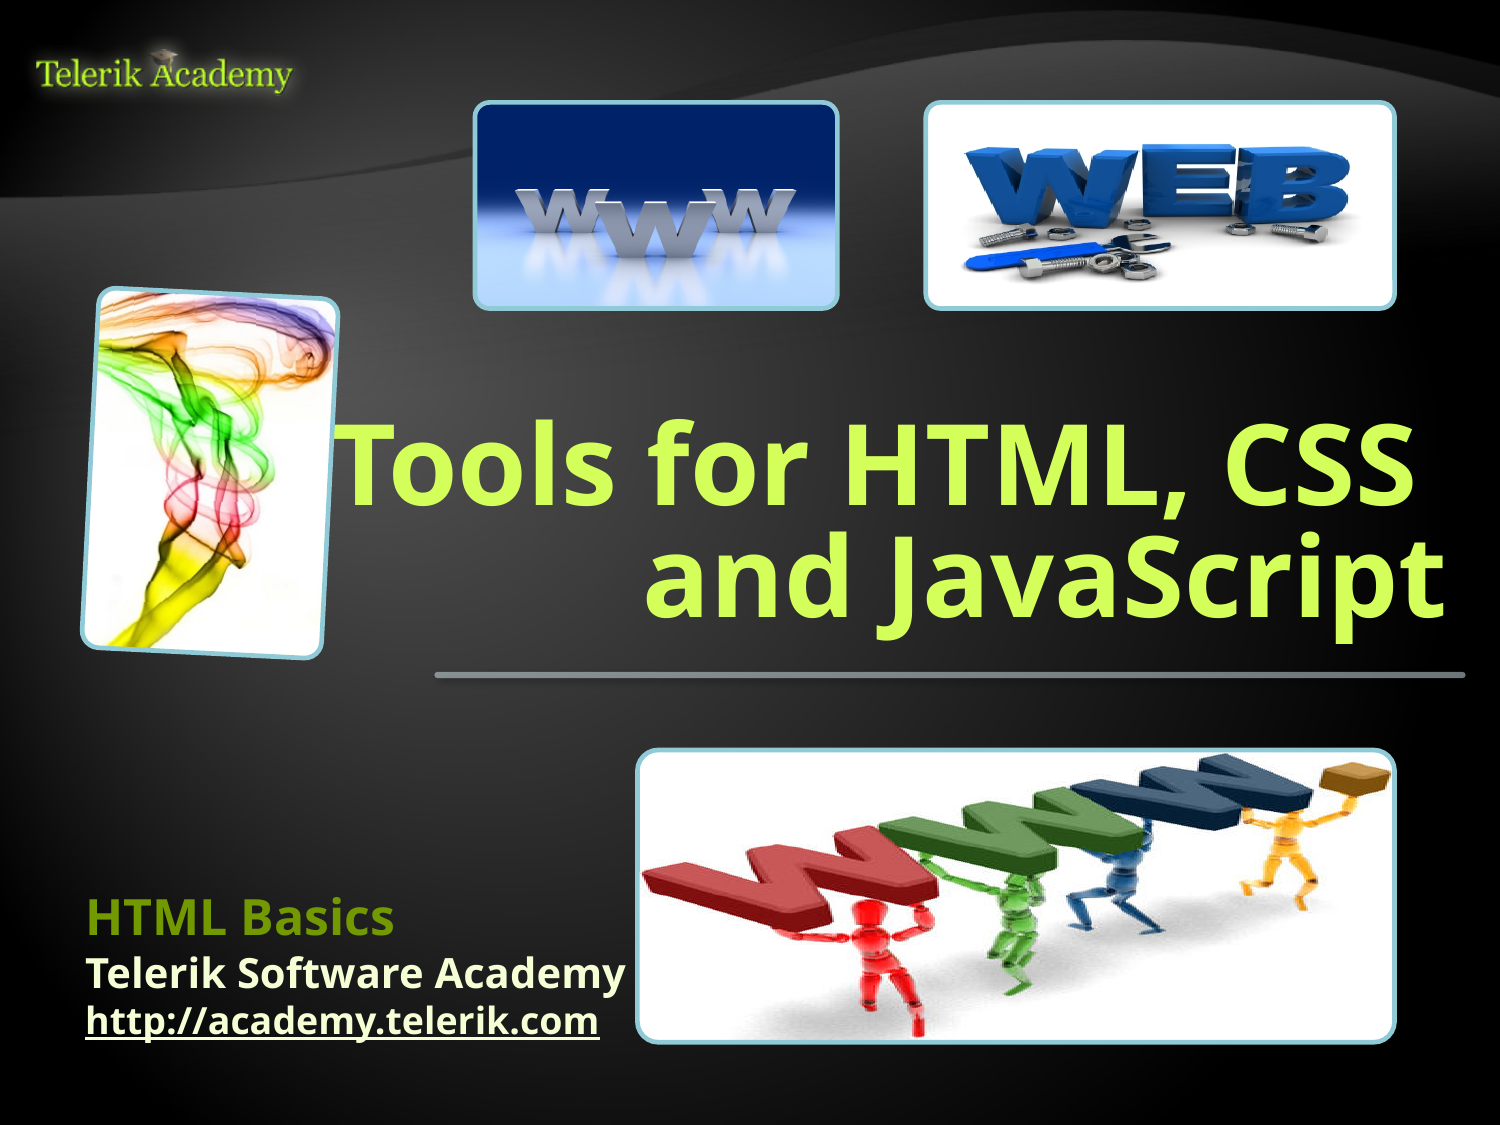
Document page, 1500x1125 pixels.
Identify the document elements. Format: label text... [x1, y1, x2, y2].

picture [0, 0, 1500, 1125]
text_box http://academy.telerik.com [70, 989, 725, 1056]
text_box HTML Basics [70, 877, 630, 953]
text_box Telerik Software Academy [70, 953, 630, 989]
title Tools for HTML, CSS and JavaScript [325, 390, 1463, 641]
